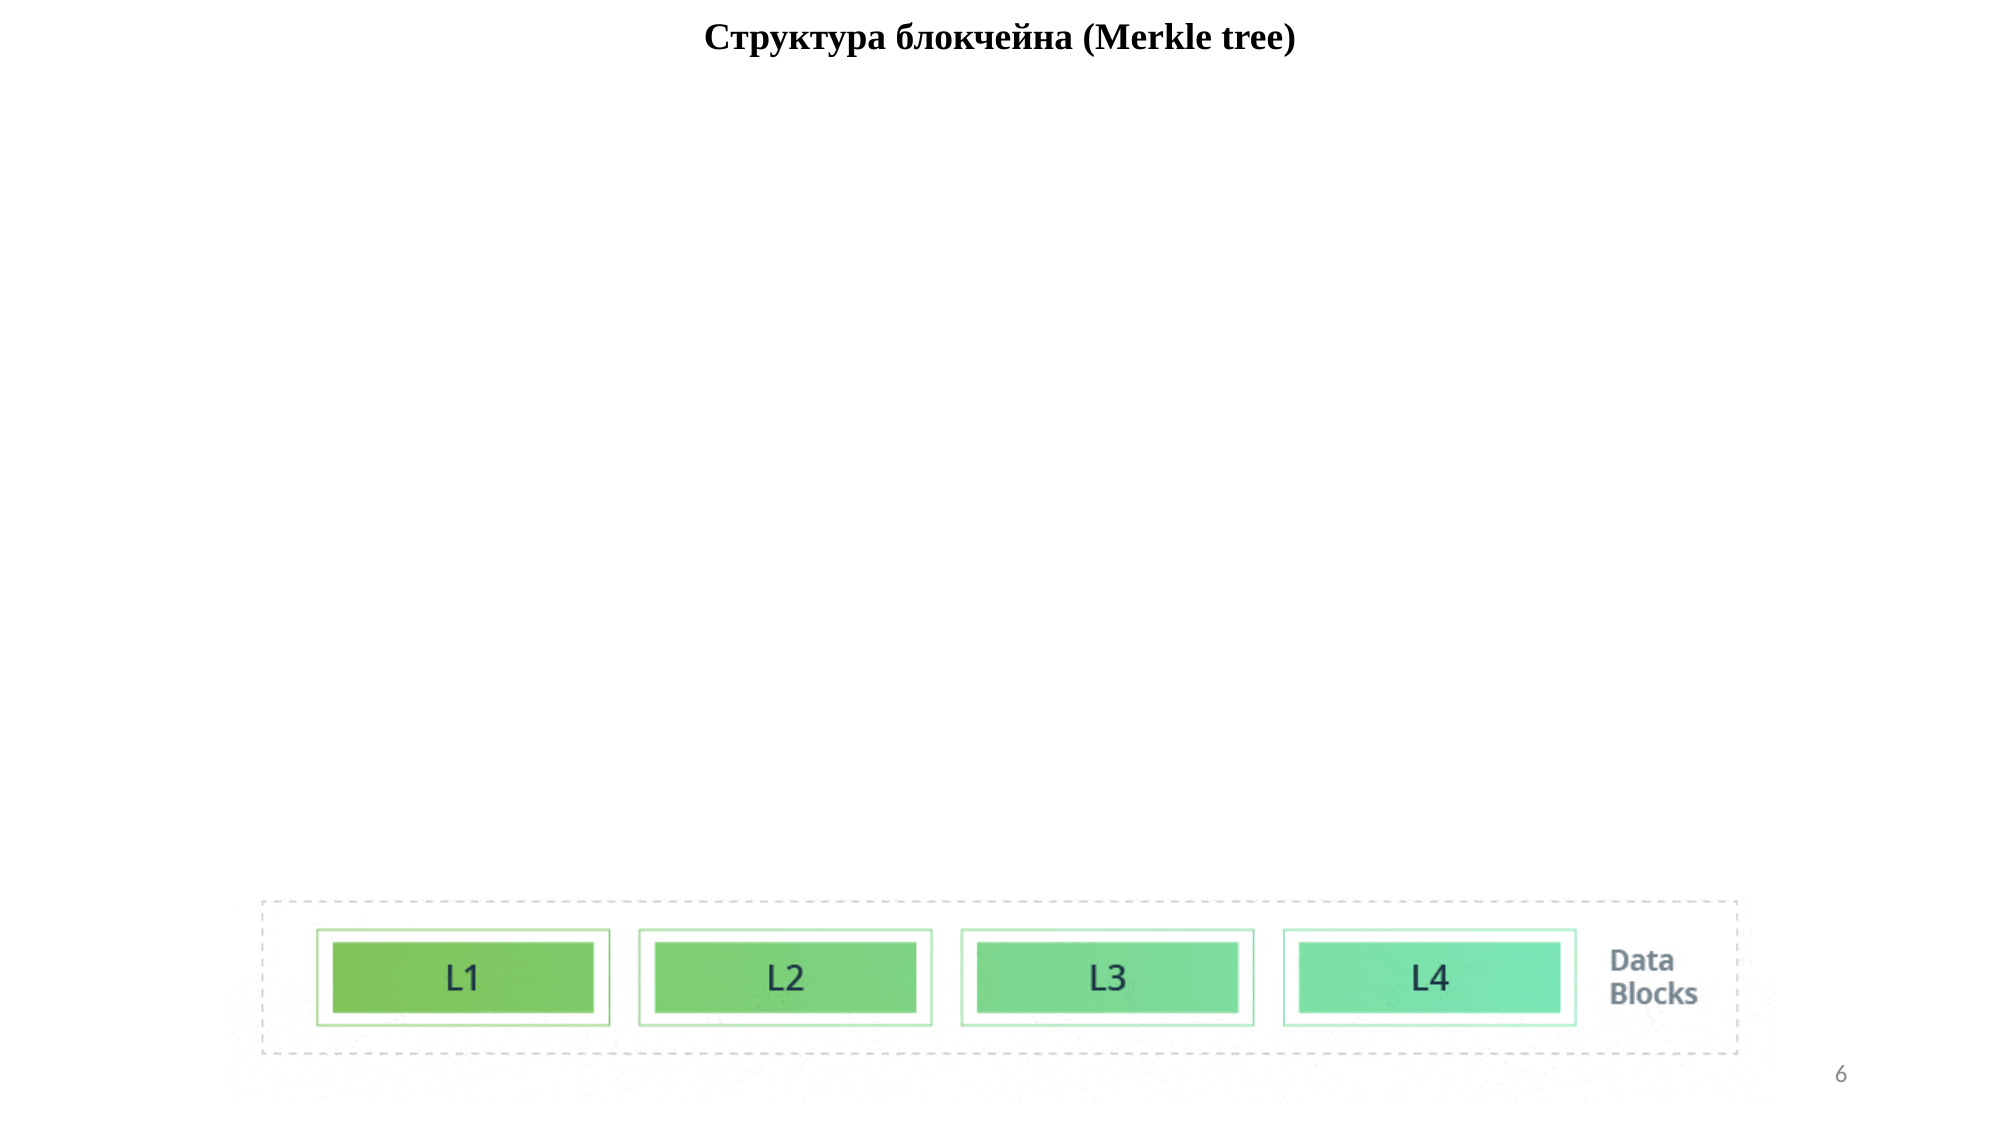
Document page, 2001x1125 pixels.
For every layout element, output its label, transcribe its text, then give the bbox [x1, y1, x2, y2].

text_box Структура блокчейна (Merkle tree) [0, 4, 2000, 65]
slide_number 6 [1776, 1042, 1863, 1103]
picture [224, 82, 1776, 1103]
